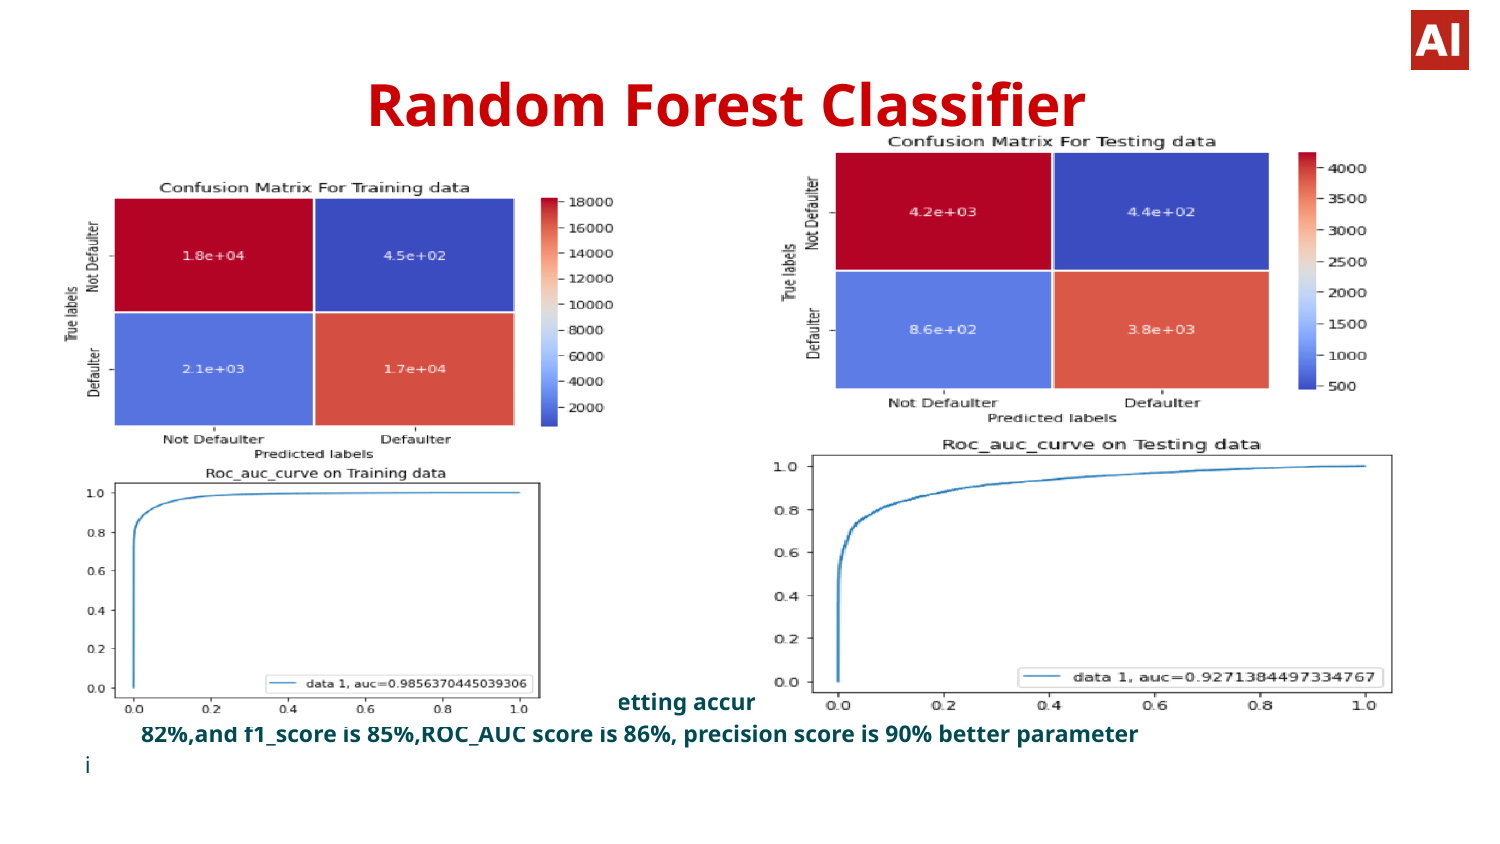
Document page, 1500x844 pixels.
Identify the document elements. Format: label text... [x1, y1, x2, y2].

picture [60, 176, 650, 728]
list By implemented Random Forest and we getting accuracy_score is approx 86%. and recall_score is approx 82%,and f1_score is 85%,ROC_AUC score is 86%, precision score is 90% better parameter i [51, 146, 1449, 801]
picture [755, 132, 1428, 725]
title Random Forest Classifier [51, 52, 1449, 146]
picture [1411, 10, 1469, 70]
